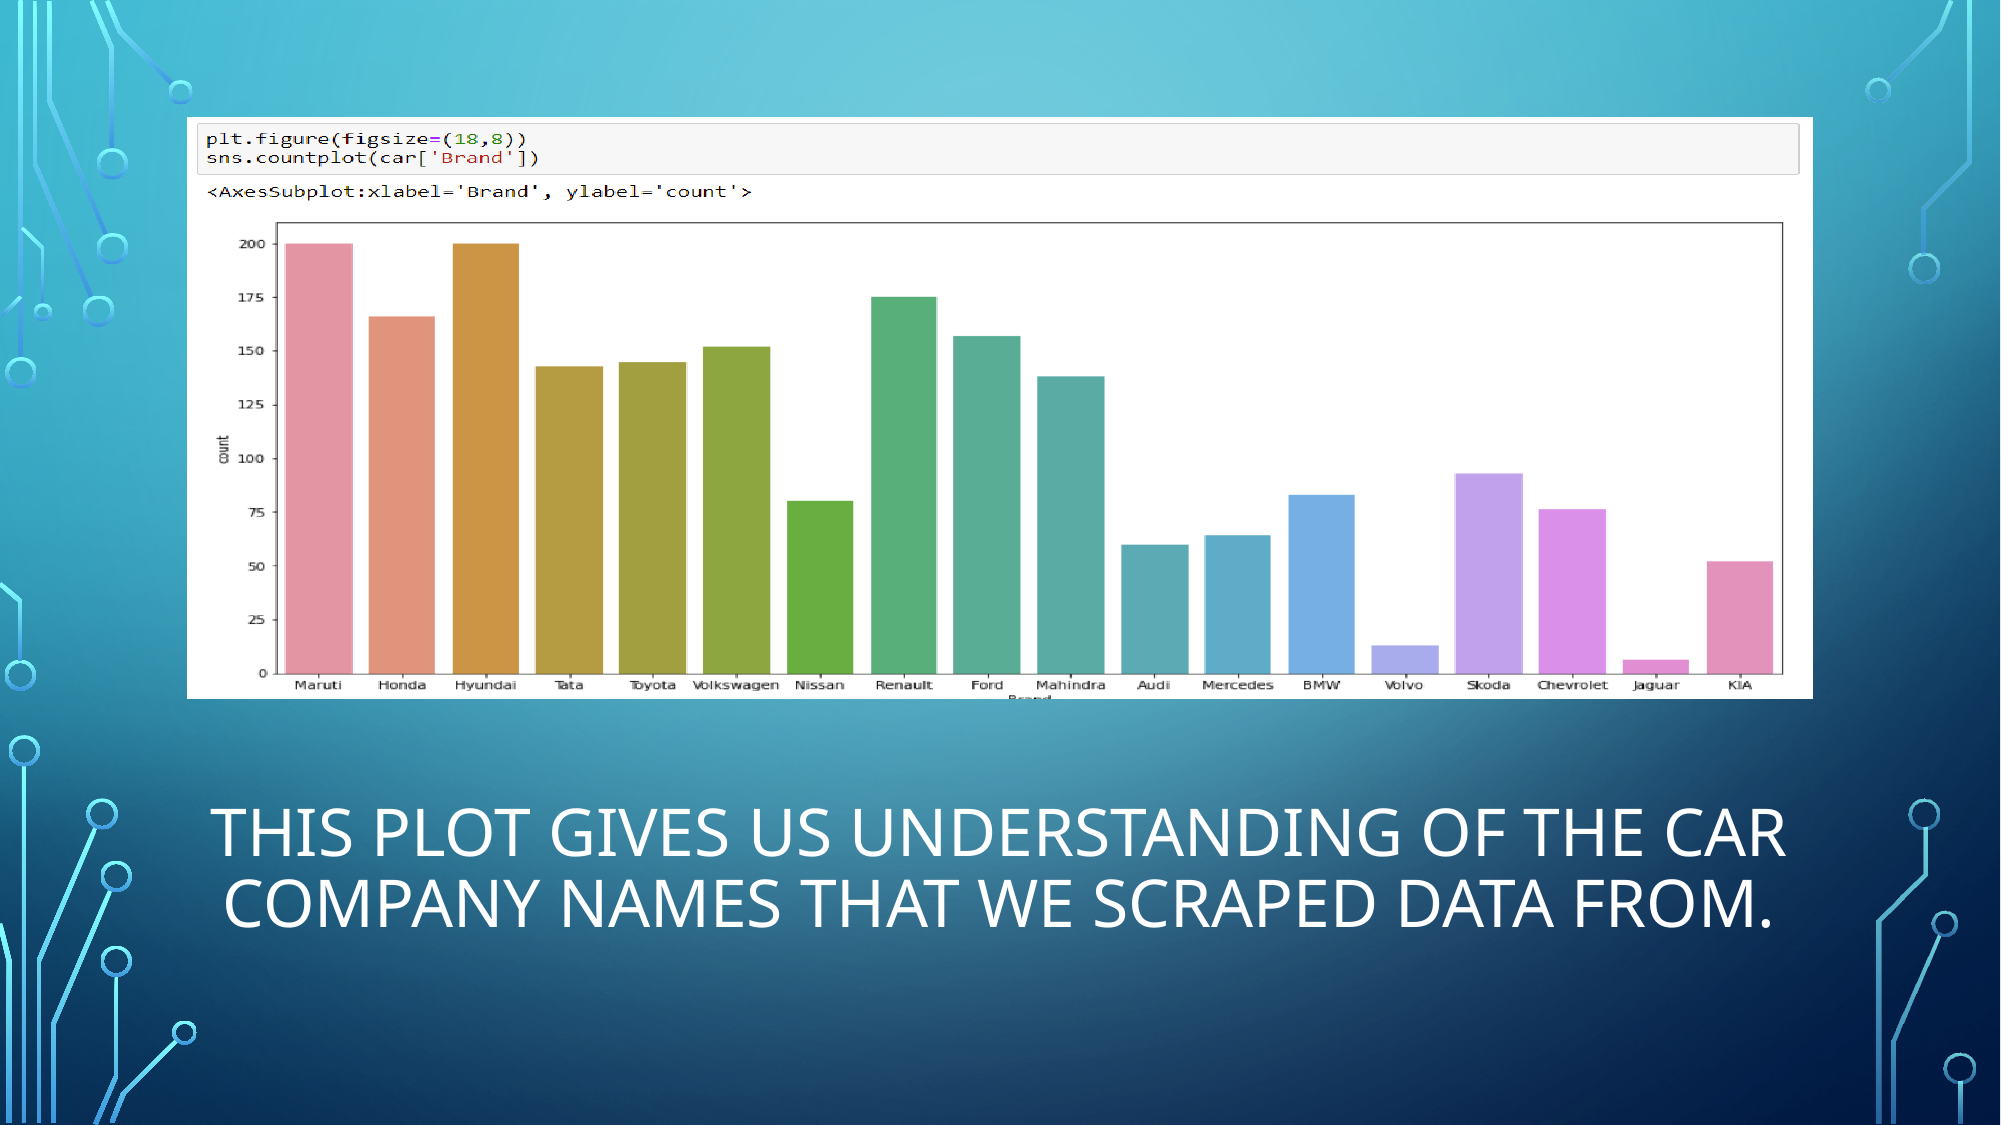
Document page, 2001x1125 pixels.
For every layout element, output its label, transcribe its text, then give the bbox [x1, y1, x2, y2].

title This plot gives us understanding of the car company names that we scraped data from. [187, 789, 1813, 1032]
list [187, 117, 1813, 699]
